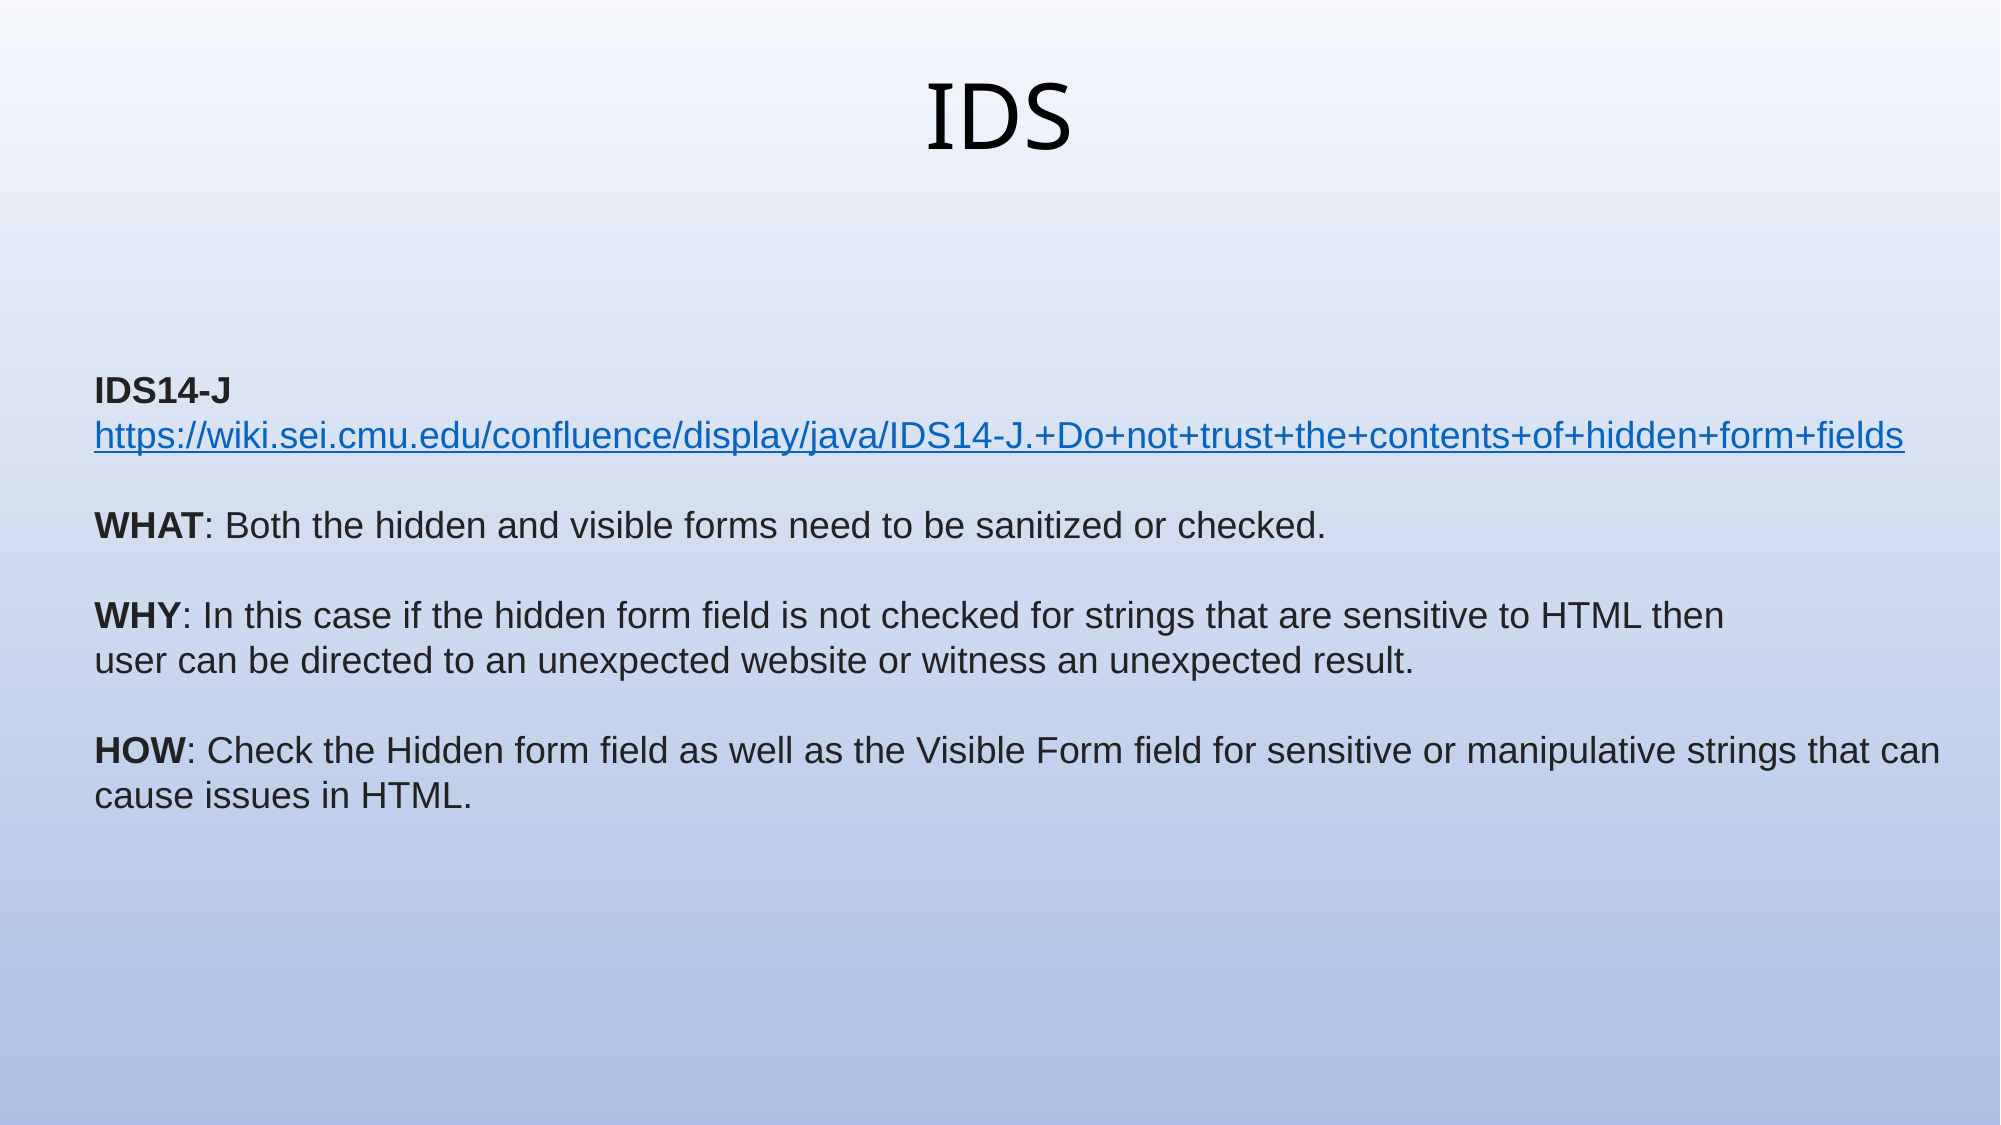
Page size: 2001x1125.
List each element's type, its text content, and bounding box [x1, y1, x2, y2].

text_box IDS14-J https://wiki.sei.cmu.edu/confluence/display/java/IDS14-J.+Do+not+trust+the+contents+of+hidden+form+fields WHAT: Both the hidden and visible forms need to be sanitized or checked. WHY: In this case if the hidden form field is not checked for strings that are sensitive to HTML then user can be directed to an unexpected website or witness an unexpected result. HOW: Check the Hidden form field as well as the Visible Form field for sensitive or manipulative strings that can cause issues in HTML. [79, 163, 1972, 1066]
text_box IDS [137, 59, 1863, 163]
